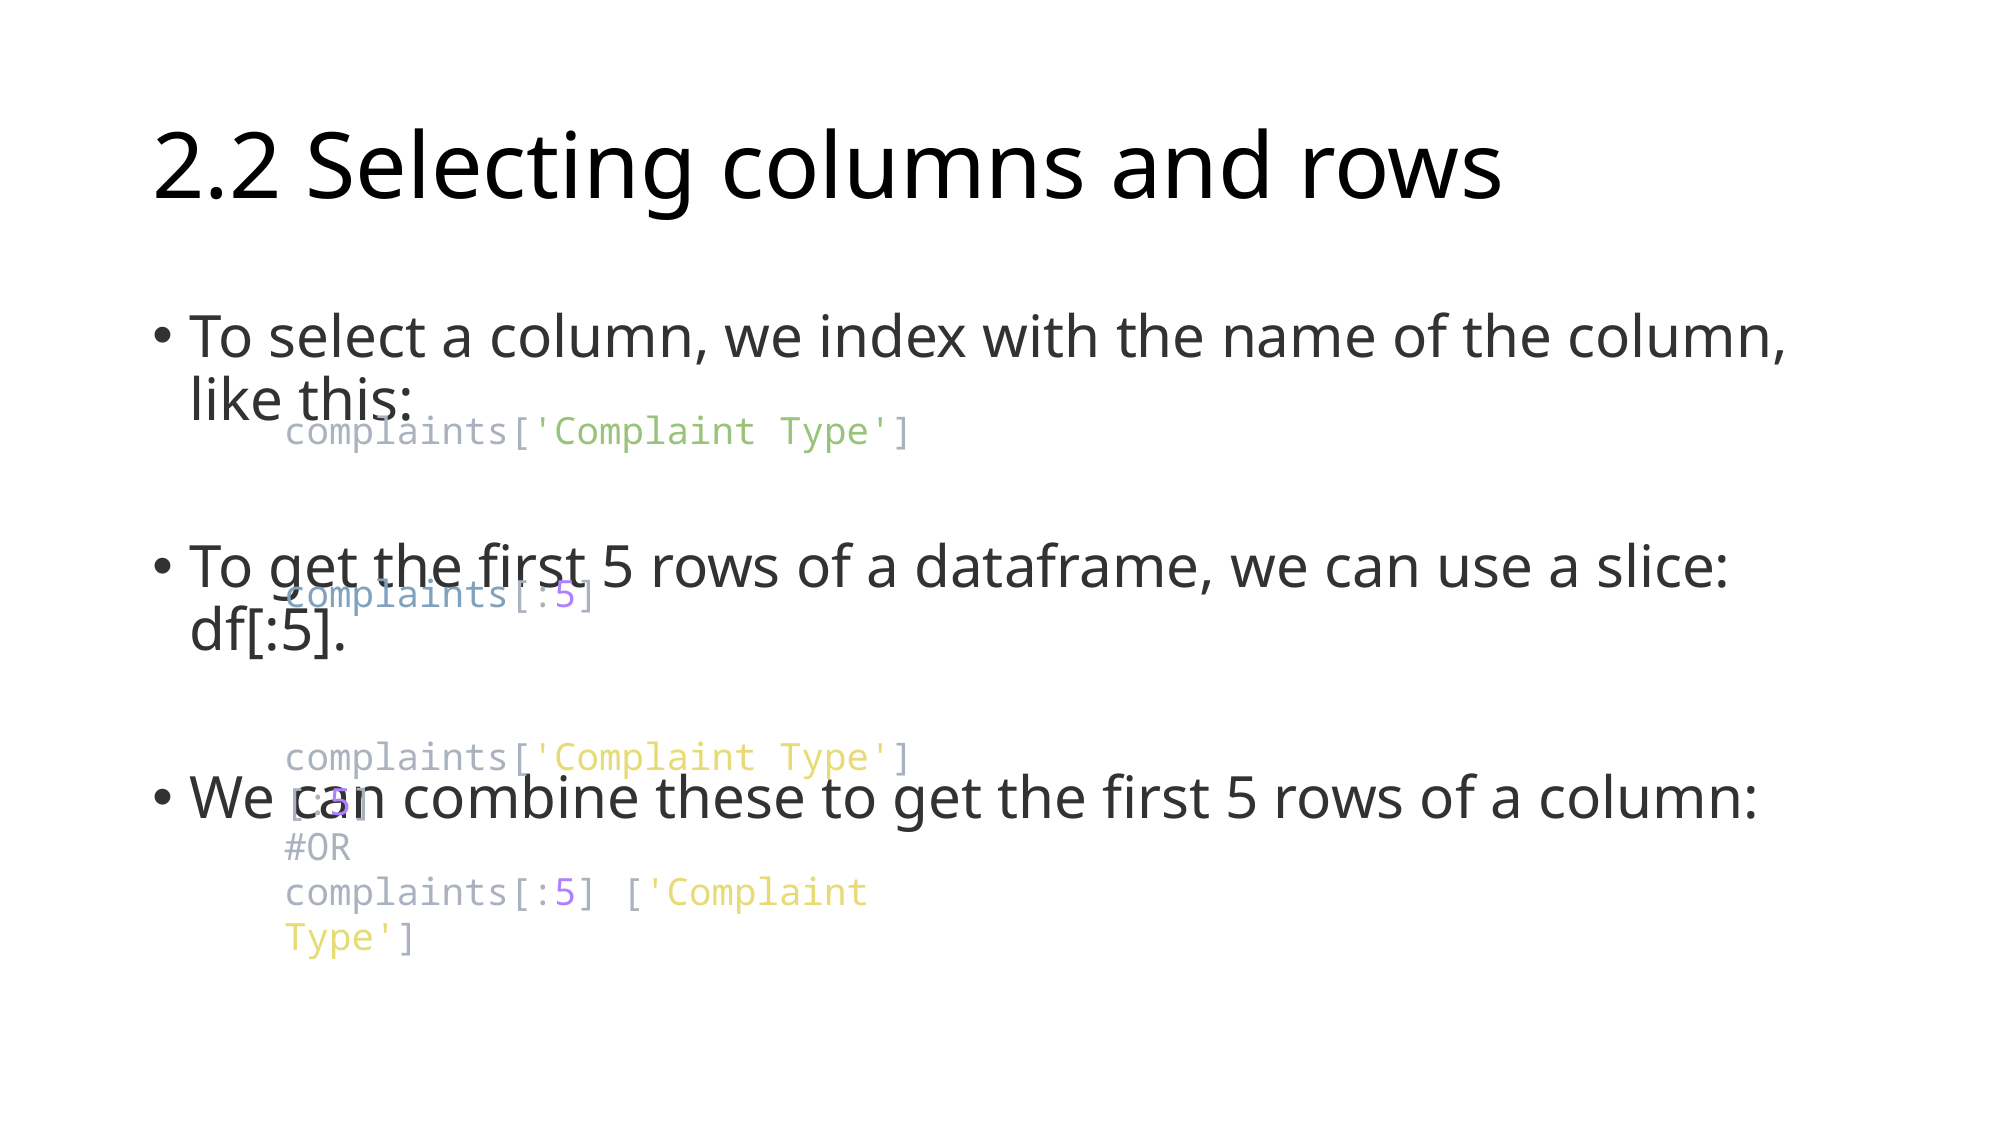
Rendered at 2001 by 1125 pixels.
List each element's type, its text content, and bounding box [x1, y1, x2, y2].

title 2.2 Selecting columns and rows [137, 59, 1863, 278]
text_box complaints['Complaint Type'] [269, 399, 983, 460]
list To select a column, we index with the name of the column, like this: To get the first 5 rows of a dataframe, we can use a slice: df[:5]. We can combine these to get the first 5 rows of a column: [137, 299, 1863, 1014]
text_box complaints[:5] [269, 562, 983, 623]
text_box complaints['Complaint Type'][:5] #OR complaints[:5] ['Complaint Type'] [269, 725, 983, 966]
